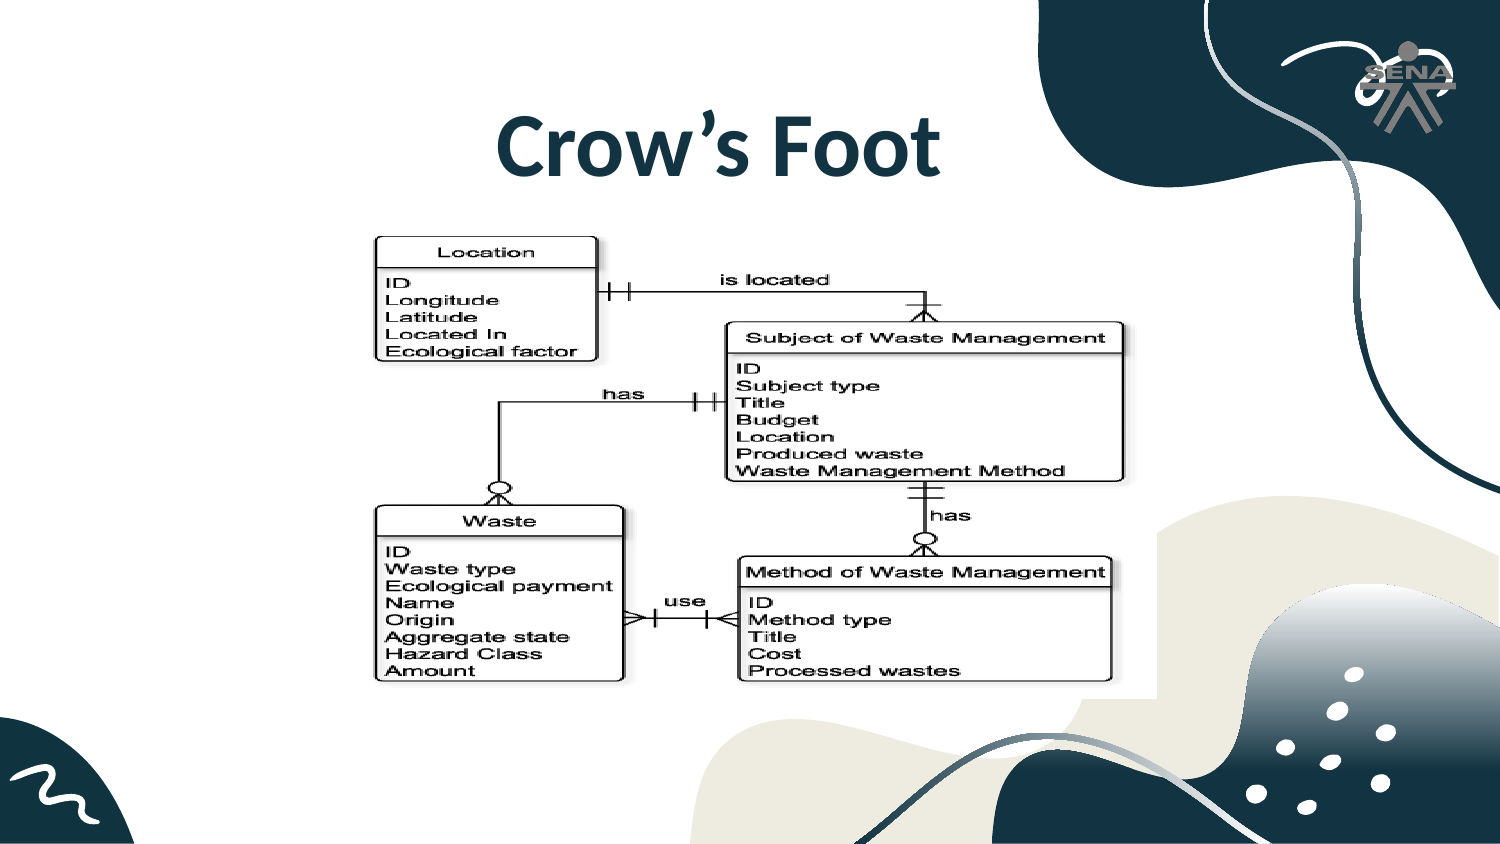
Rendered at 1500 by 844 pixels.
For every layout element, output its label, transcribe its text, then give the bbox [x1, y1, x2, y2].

picture [343, 236, 1157, 699]
picture [1360, 41, 1456, 135]
title Crow’s Foot [50, 69, 1389, 164]
